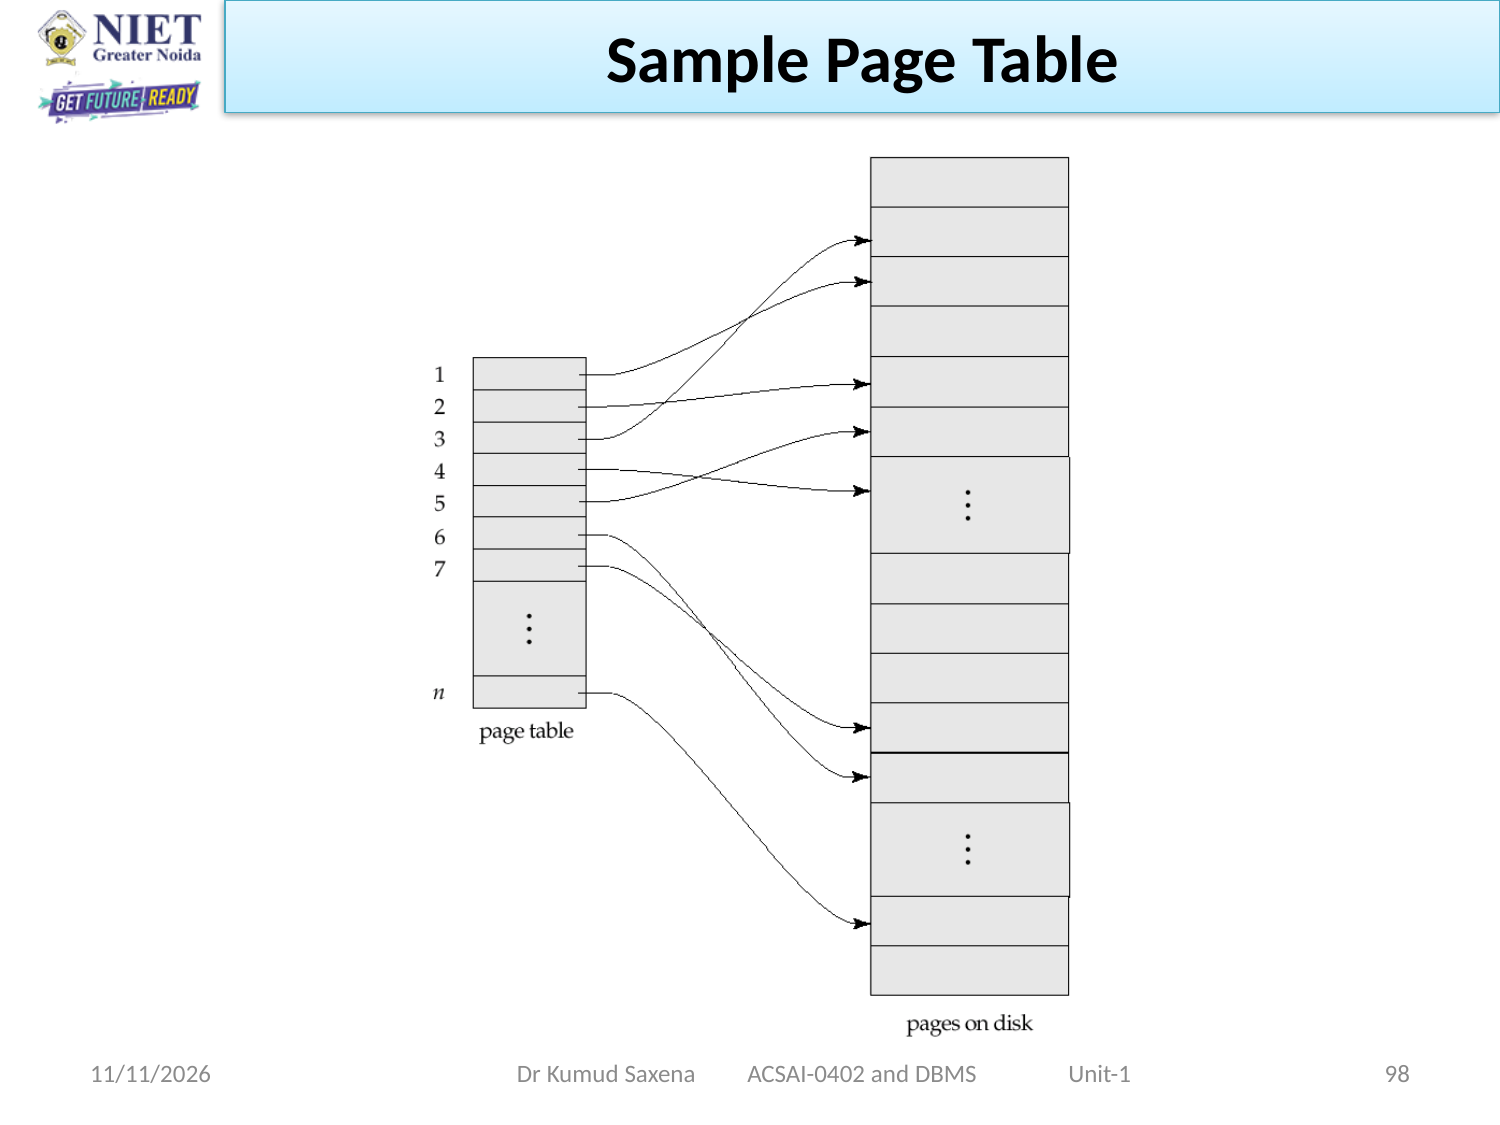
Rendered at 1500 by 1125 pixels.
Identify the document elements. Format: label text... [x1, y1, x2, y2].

slide_number 98 [1074, 1042, 1425, 1103]
text_box Sample Page Table [238, 0, 1500, 113]
footer Dr Kumud Saxena ACSAI-0402 and DBMS Unit-1 [412, 1042, 1074, 1103]
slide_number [75, 1042, 412, 1103]
picture [0, 0, 238, 135]
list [423, 151, 1077, 1043]
